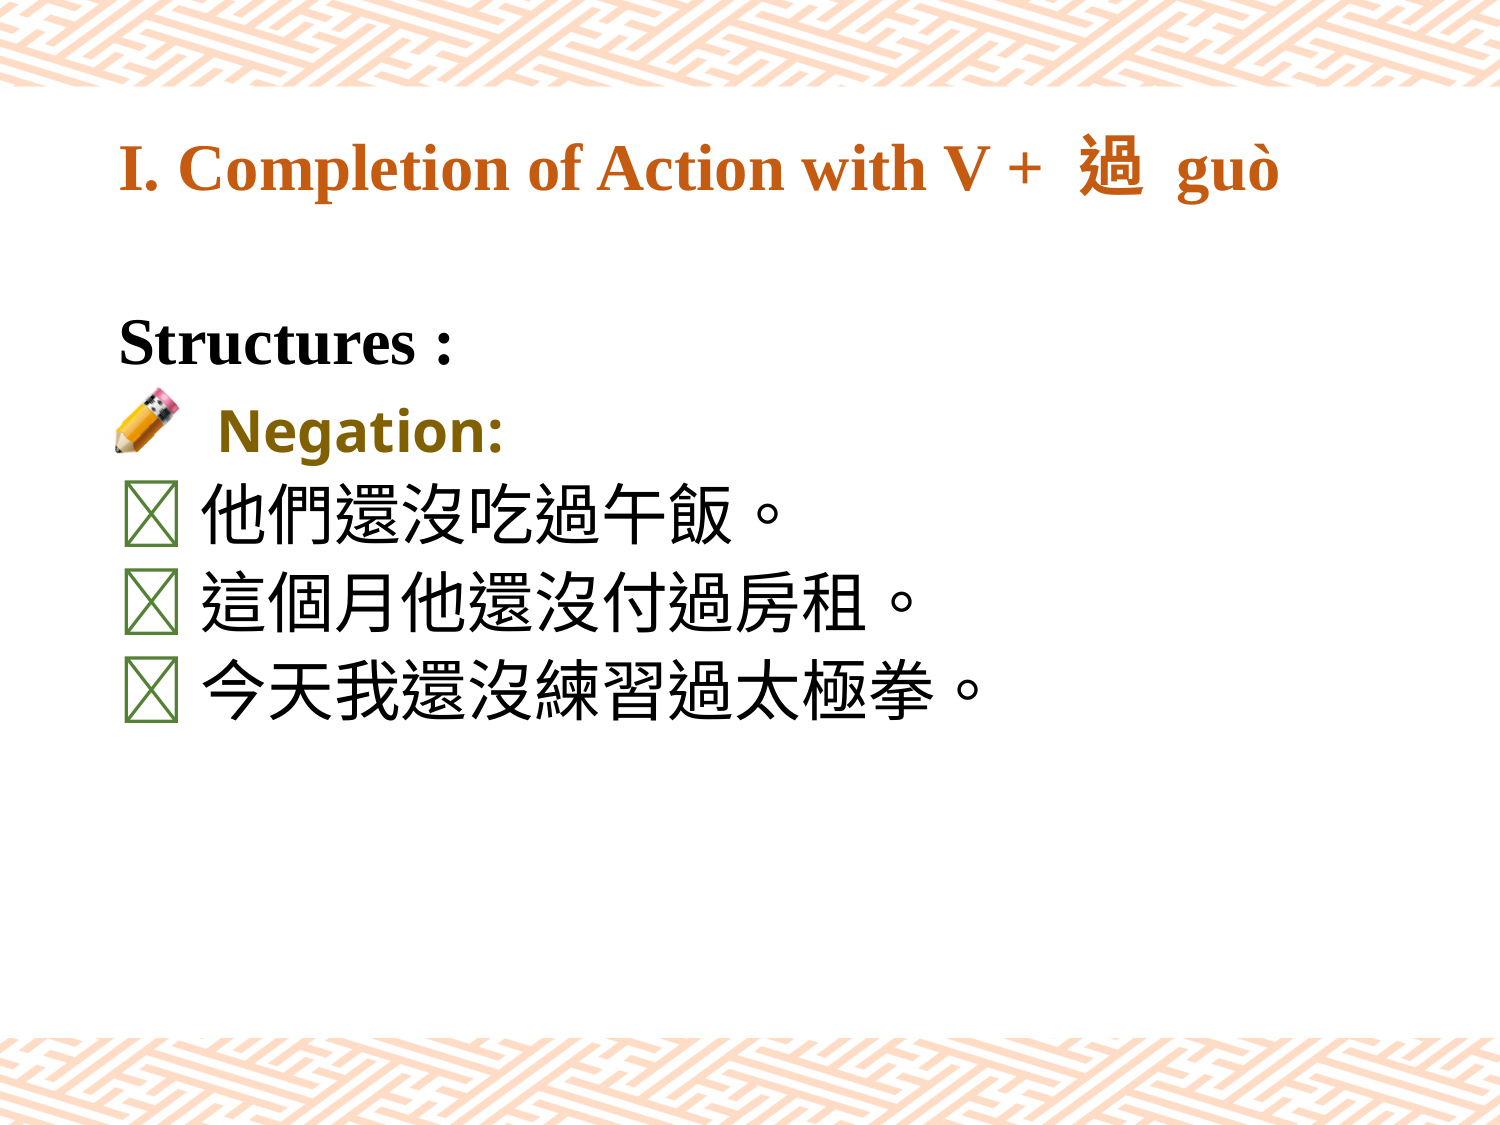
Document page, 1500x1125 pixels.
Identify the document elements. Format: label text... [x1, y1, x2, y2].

picture [0, 0, 1500, 1125]
list Structures : Negation: 他們還沒吃過午飯。 這個月他還沒付過房租。 今天我還沒練習過太極拳。 [103, 299, 1397, 1014]
title I. Completion of Action with V + 過 guò [103, 59, 1397, 278]
